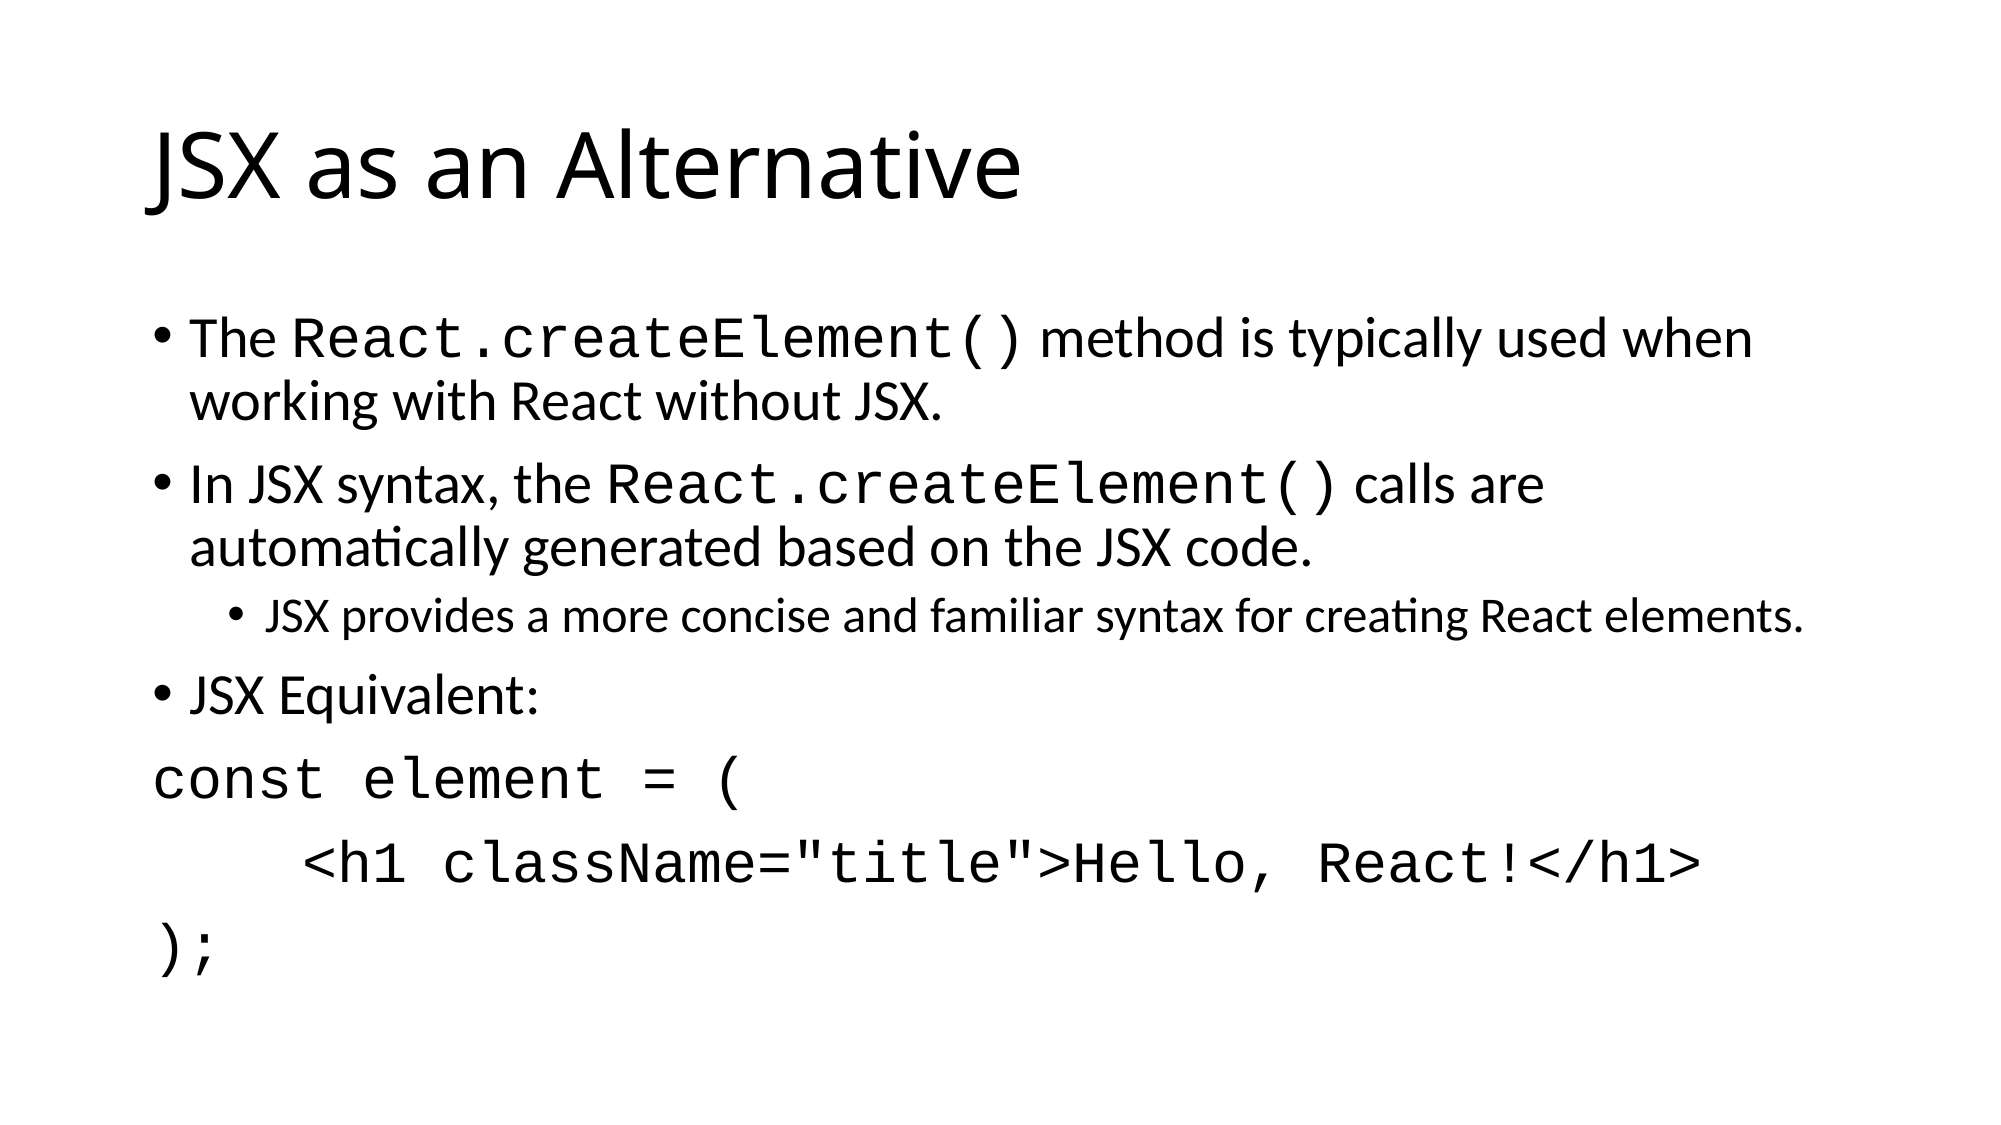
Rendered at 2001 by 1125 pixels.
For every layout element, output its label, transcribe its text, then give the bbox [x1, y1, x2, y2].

list The React.createElement() method is typically used when working with React without JSX. In JSX syntax, the React.createElement() calls are automatically generated based on the JSX code. JSX provides a more concise and familiar syntax for creating React elements. JSX Equivalent: const element = ( <h1 className="title">Hello, React!</h1> ); [137, 299, 1863, 1014]
title JSX as an Alternative [137, 59, 1863, 278]
